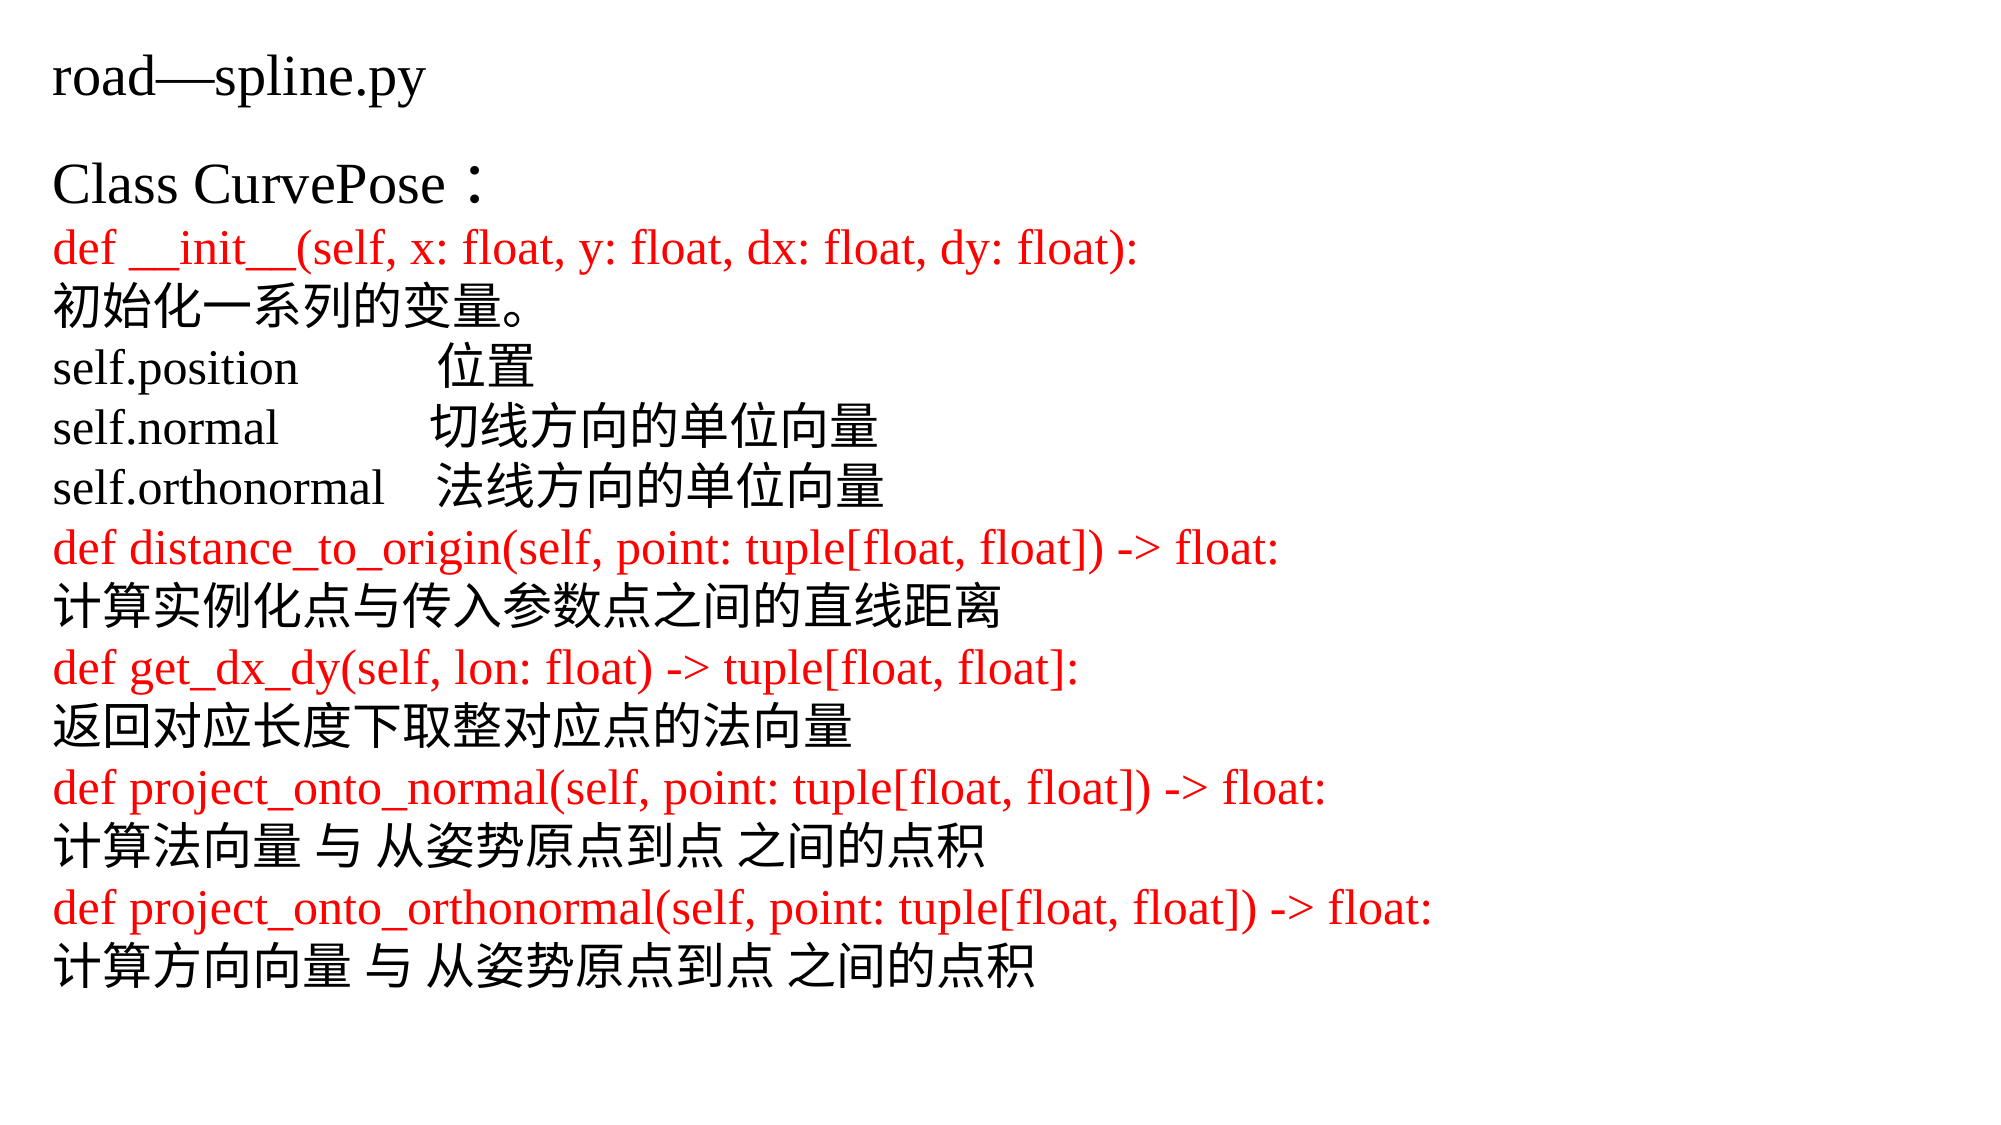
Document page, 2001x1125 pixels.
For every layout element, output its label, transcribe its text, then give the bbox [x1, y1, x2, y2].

text_box road—spline.py [37, 29, 655, 115]
text_box Class CurvePose： def __init__(self, x: float, y: float, dx: float, dy: float): 初始化一系列的变量。 self.position 位置 self.normal 切线方向的单位向量 self.orthonormal 法线方向的单位向量 def distance_to_origin(self, point: tuple[float, float]) -> float: 计算实例化点与传入参数点之间的直线距离 def get_dx_dy(self, lon: float) -> tuple[float, float]: 返回对应长度下取整对应点的法向量 def project_onto_normal(self, point: tuple[float, float]) -> float: 计算法向量 与 从姿势原点到点 之间的点积 def project_onto_orthonormal(self, point: tuple[float, float]) -> float: 计算方向向量 与 从姿势原点到点 之间的点积 [37, 137, 1988, 1003]
